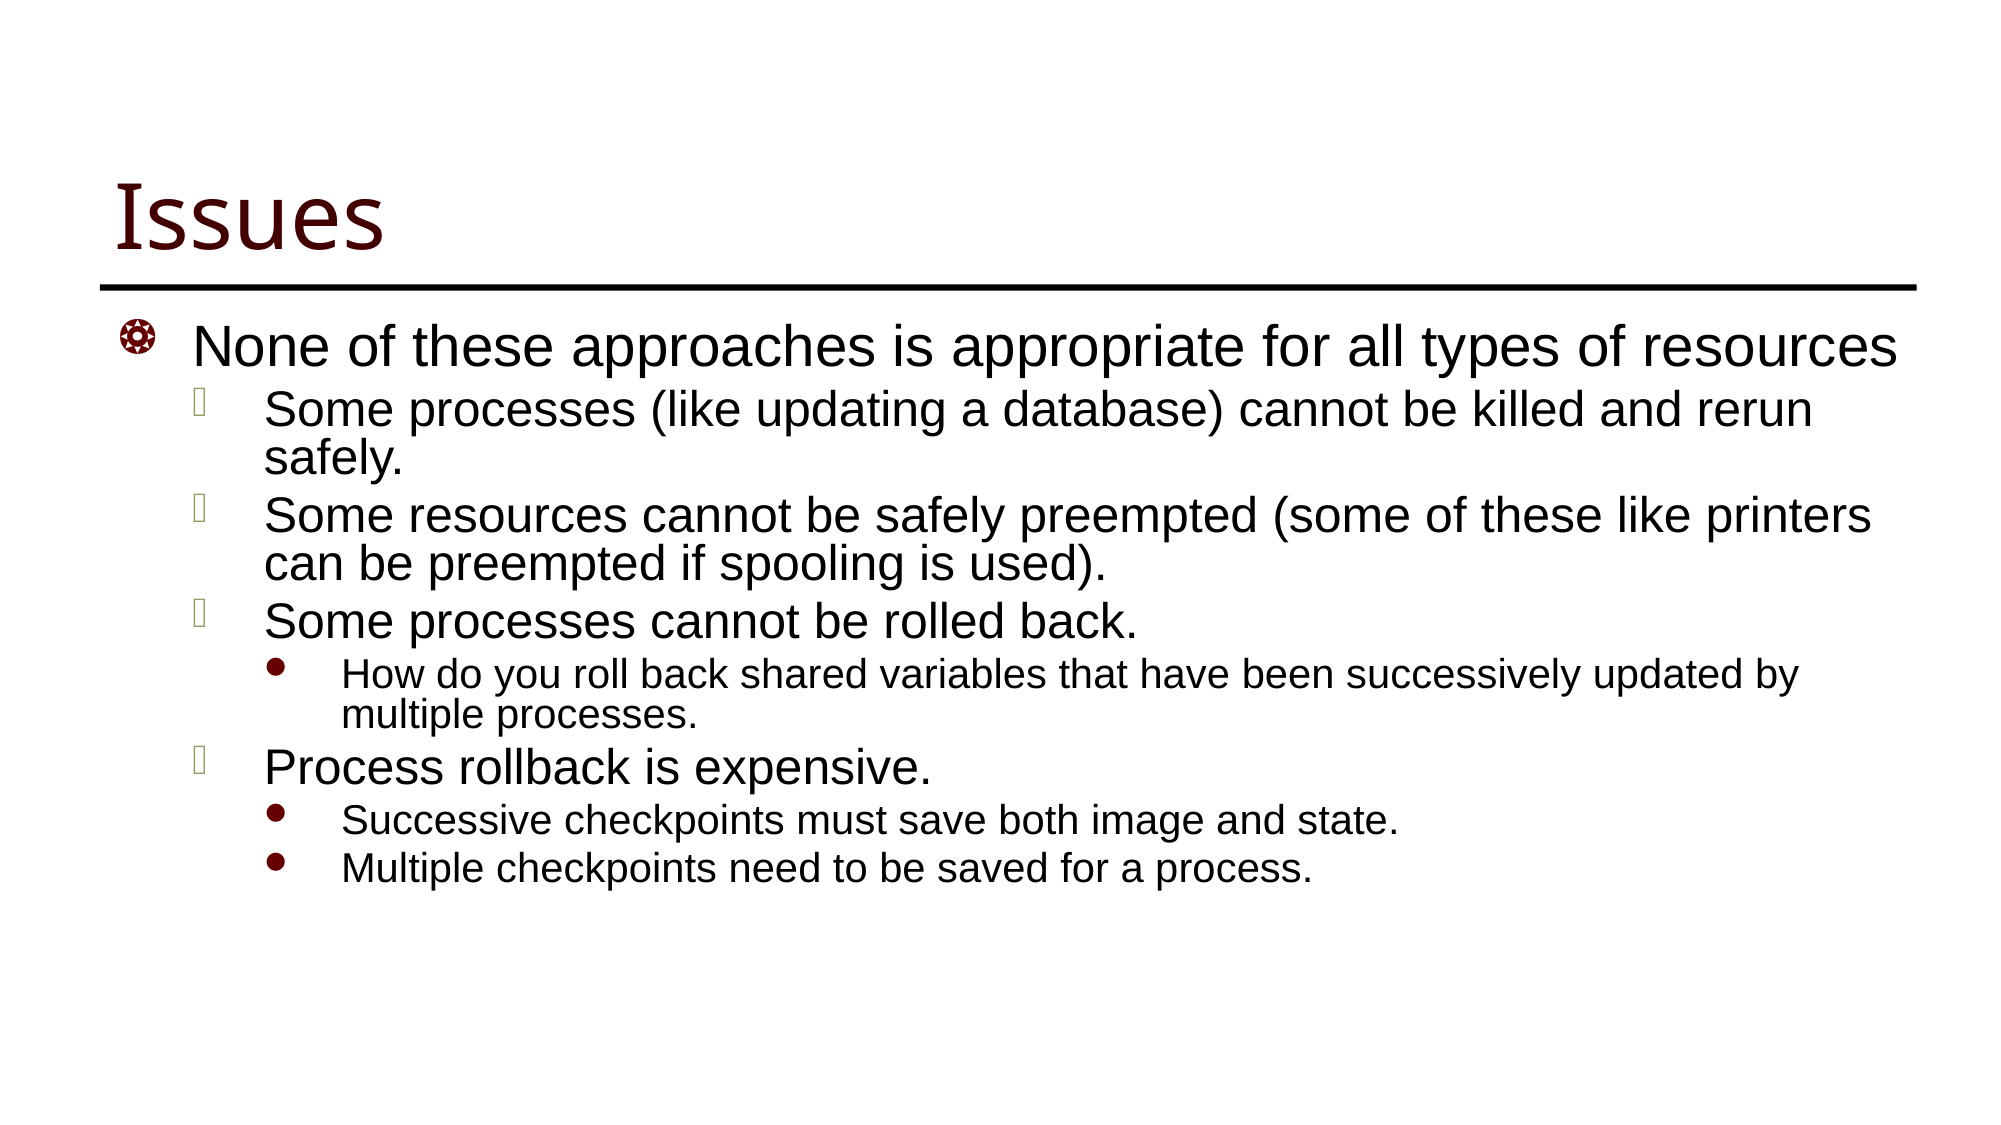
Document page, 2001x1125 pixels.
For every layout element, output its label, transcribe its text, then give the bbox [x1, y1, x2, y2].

title Issues [99, 87, 1901, 276]
list None of these approaches is appropriate for all types of resources Some processes (like updating a database) cannot be killed and rerun safely. Some resources cannot be safely preempted (some of these like printers can be preempted if spooling is used). Some processes cannot be rolled back. How do you roll back shared variables that have been successively updated by multiple processes. Process rollback is expensive. Successive checkpoints must save both image and state. Multiple checkpoints need to be saved for a process. [99, 314, 1917, 1032]
